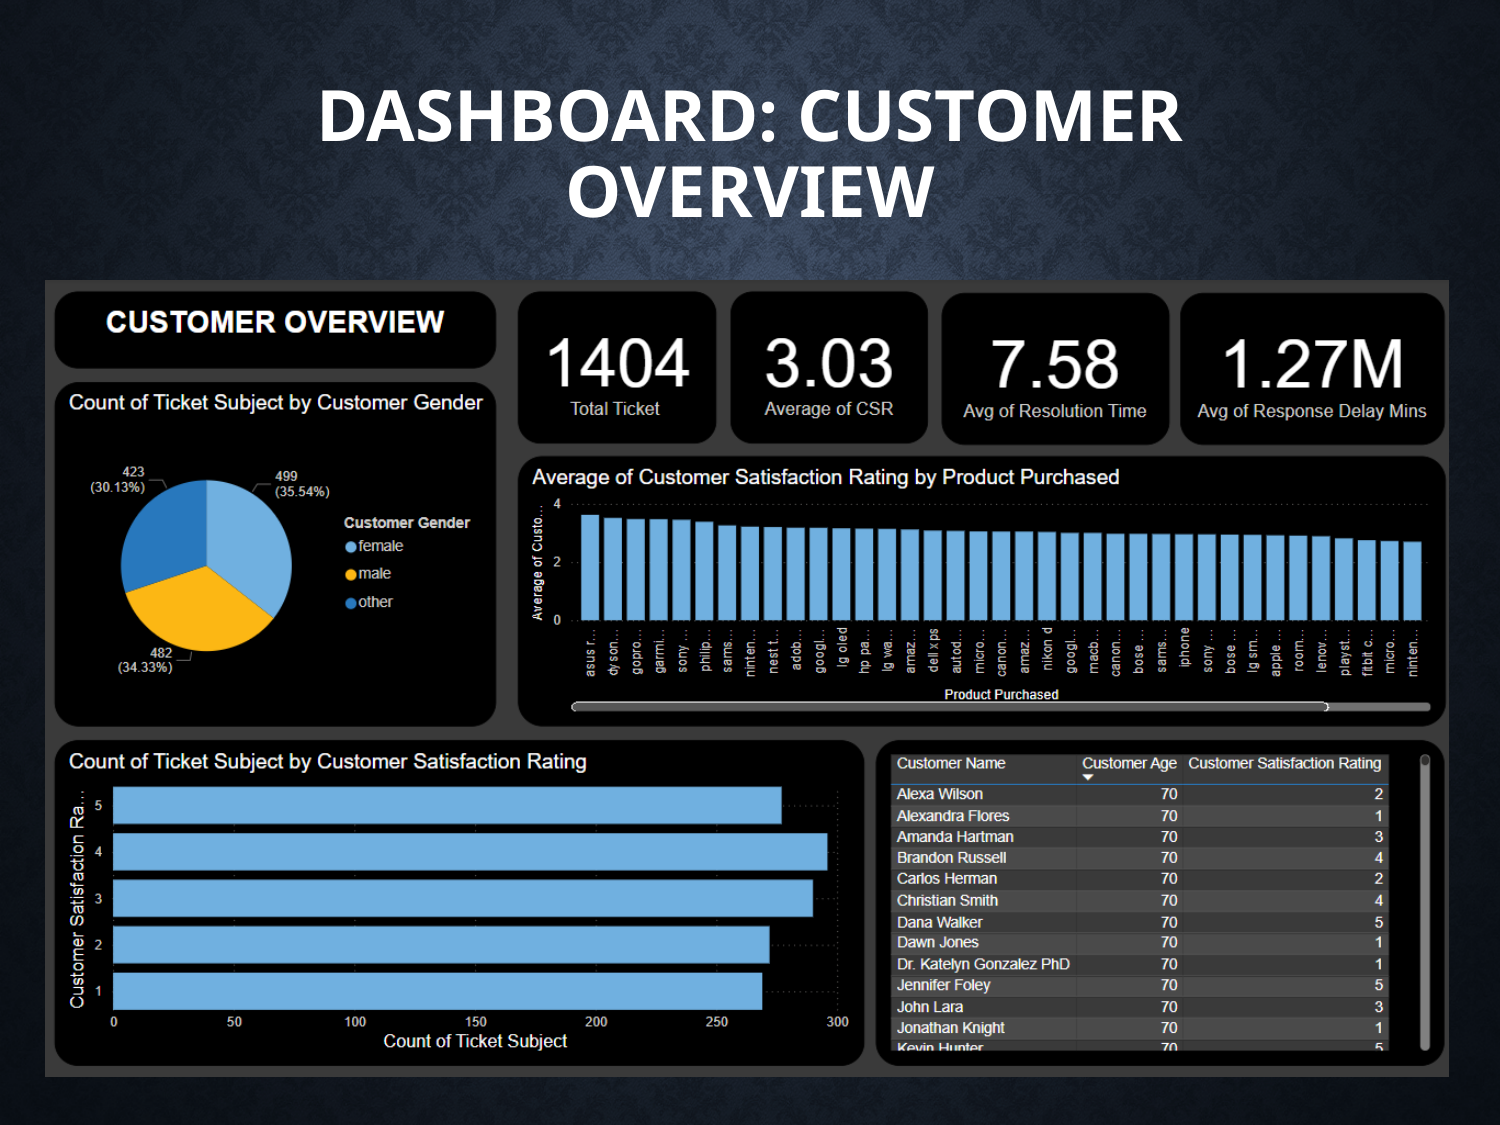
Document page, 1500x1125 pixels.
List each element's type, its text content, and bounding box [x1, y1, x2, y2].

title Dashboard: customer overview [113, 47, 1387, 266]
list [44, 280, 1449, 1078]
